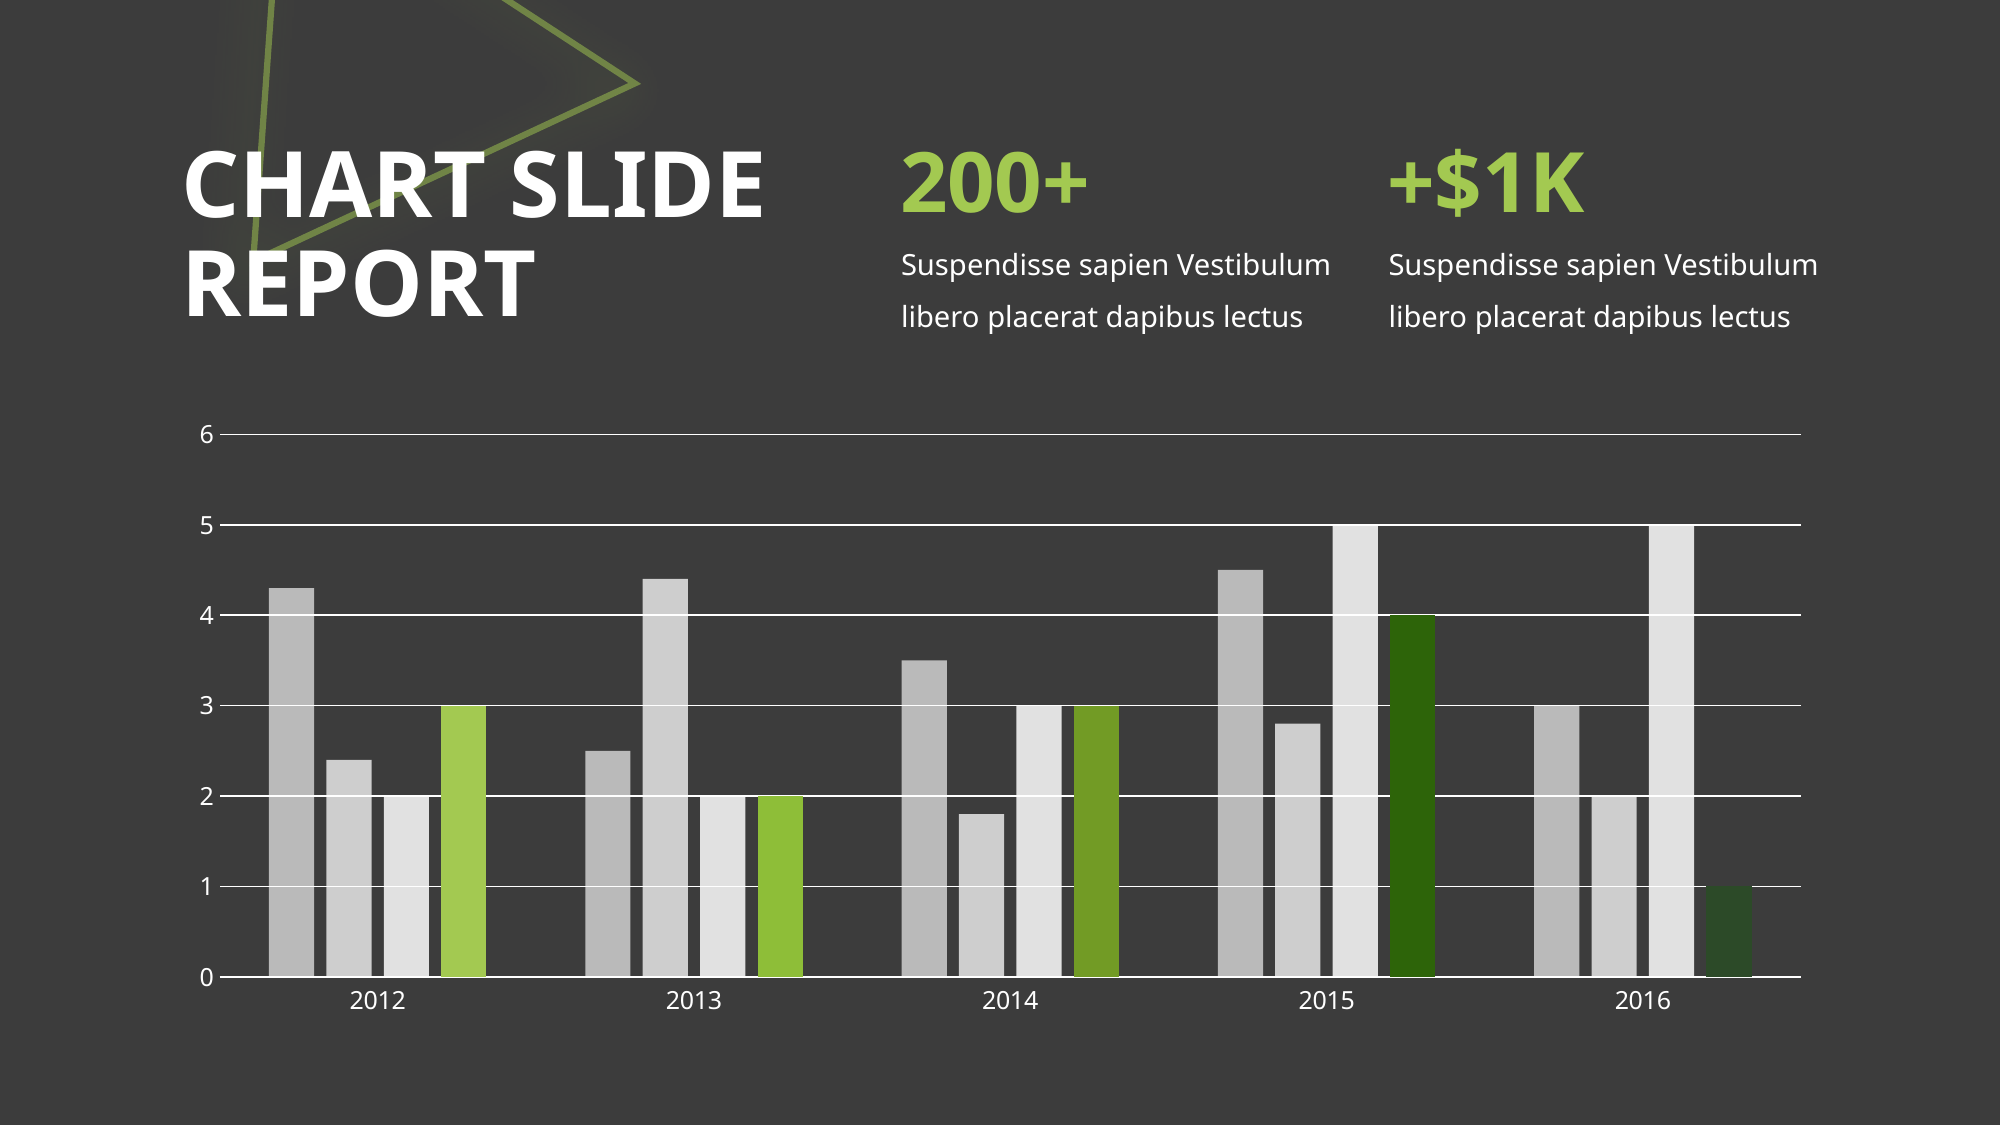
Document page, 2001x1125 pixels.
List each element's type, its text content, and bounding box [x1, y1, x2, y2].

chart [166, 404, 1835, 1030]
text_box [262, 0, 637, 118]
text_box +$1K [1372, 121, 1641, 237]
text_box Suspendisse sapien Vestibulum libero placerat dapibus lectus [1373, 221, 1867, 341]
text_box 200+ [885, 121, 1154, 237]
title CHART SLIDE REPORT [166, 118, 1010, 356]
text_box Suspendisse sapien Vestibulum libero placerat dapibus lectus [886, 221, 1373, 341]
